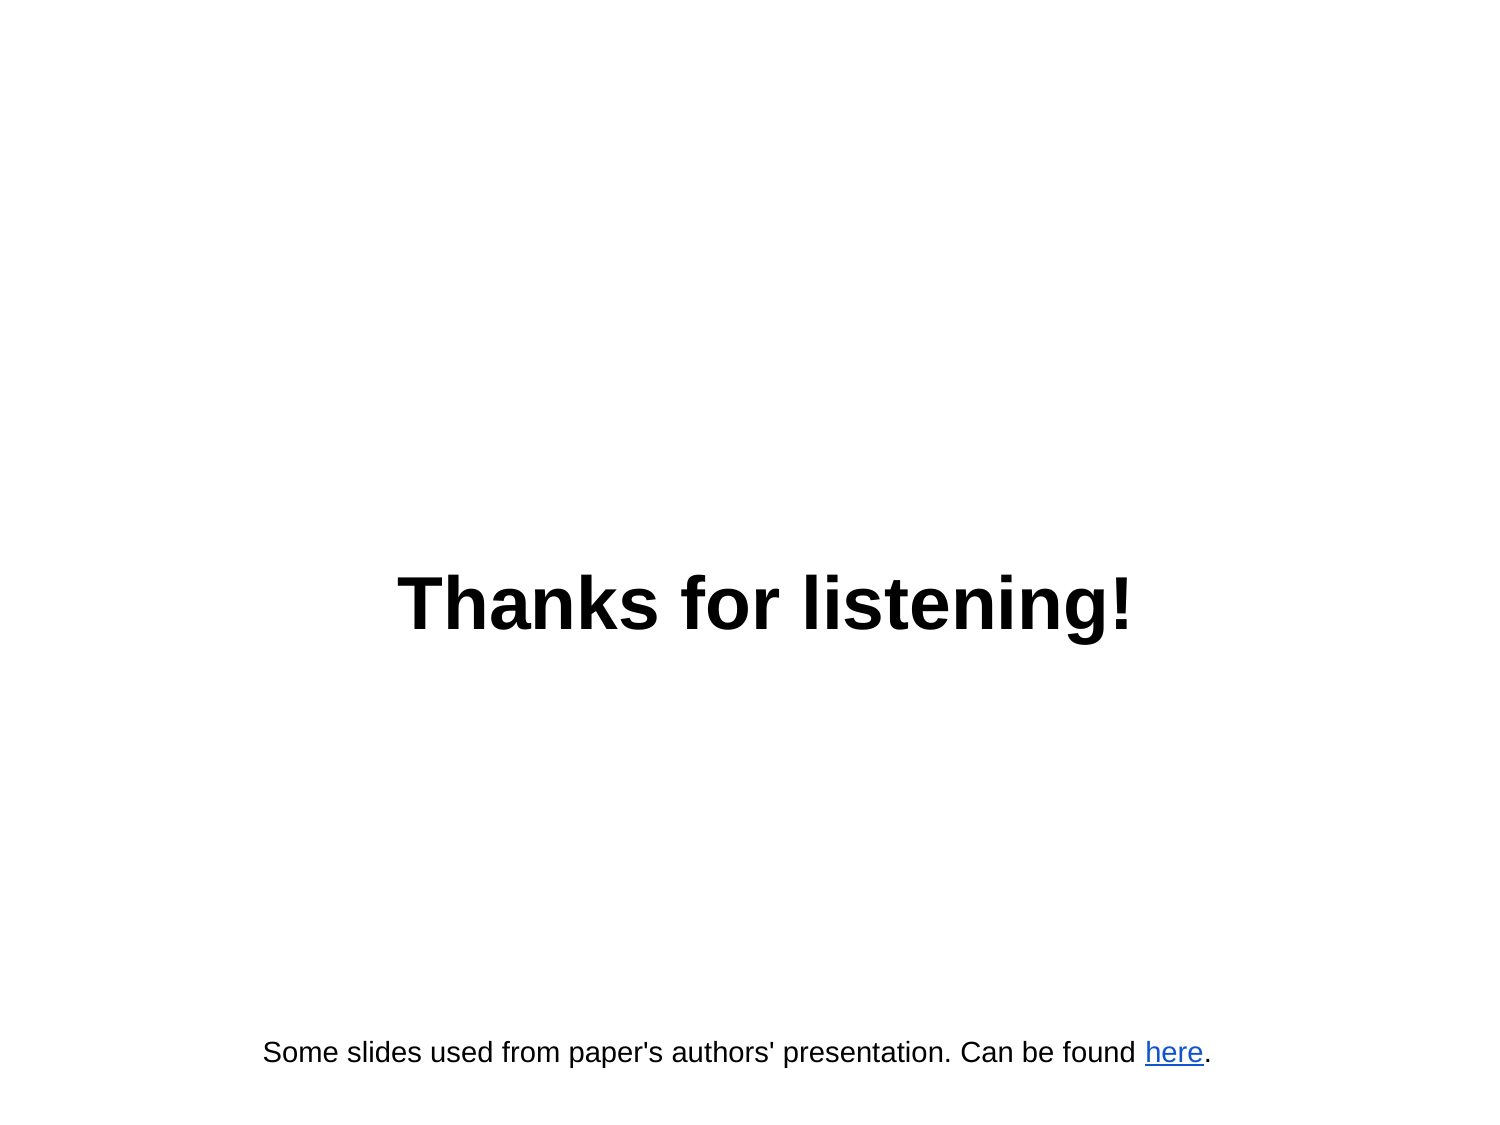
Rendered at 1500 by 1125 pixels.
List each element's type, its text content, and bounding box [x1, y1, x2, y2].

text_box Some slides used from paper's authors' presentation. Can be found here. [247, 1018, 1253, 1094]
title Thanks for listening! [345, 465, 1155, 660]
